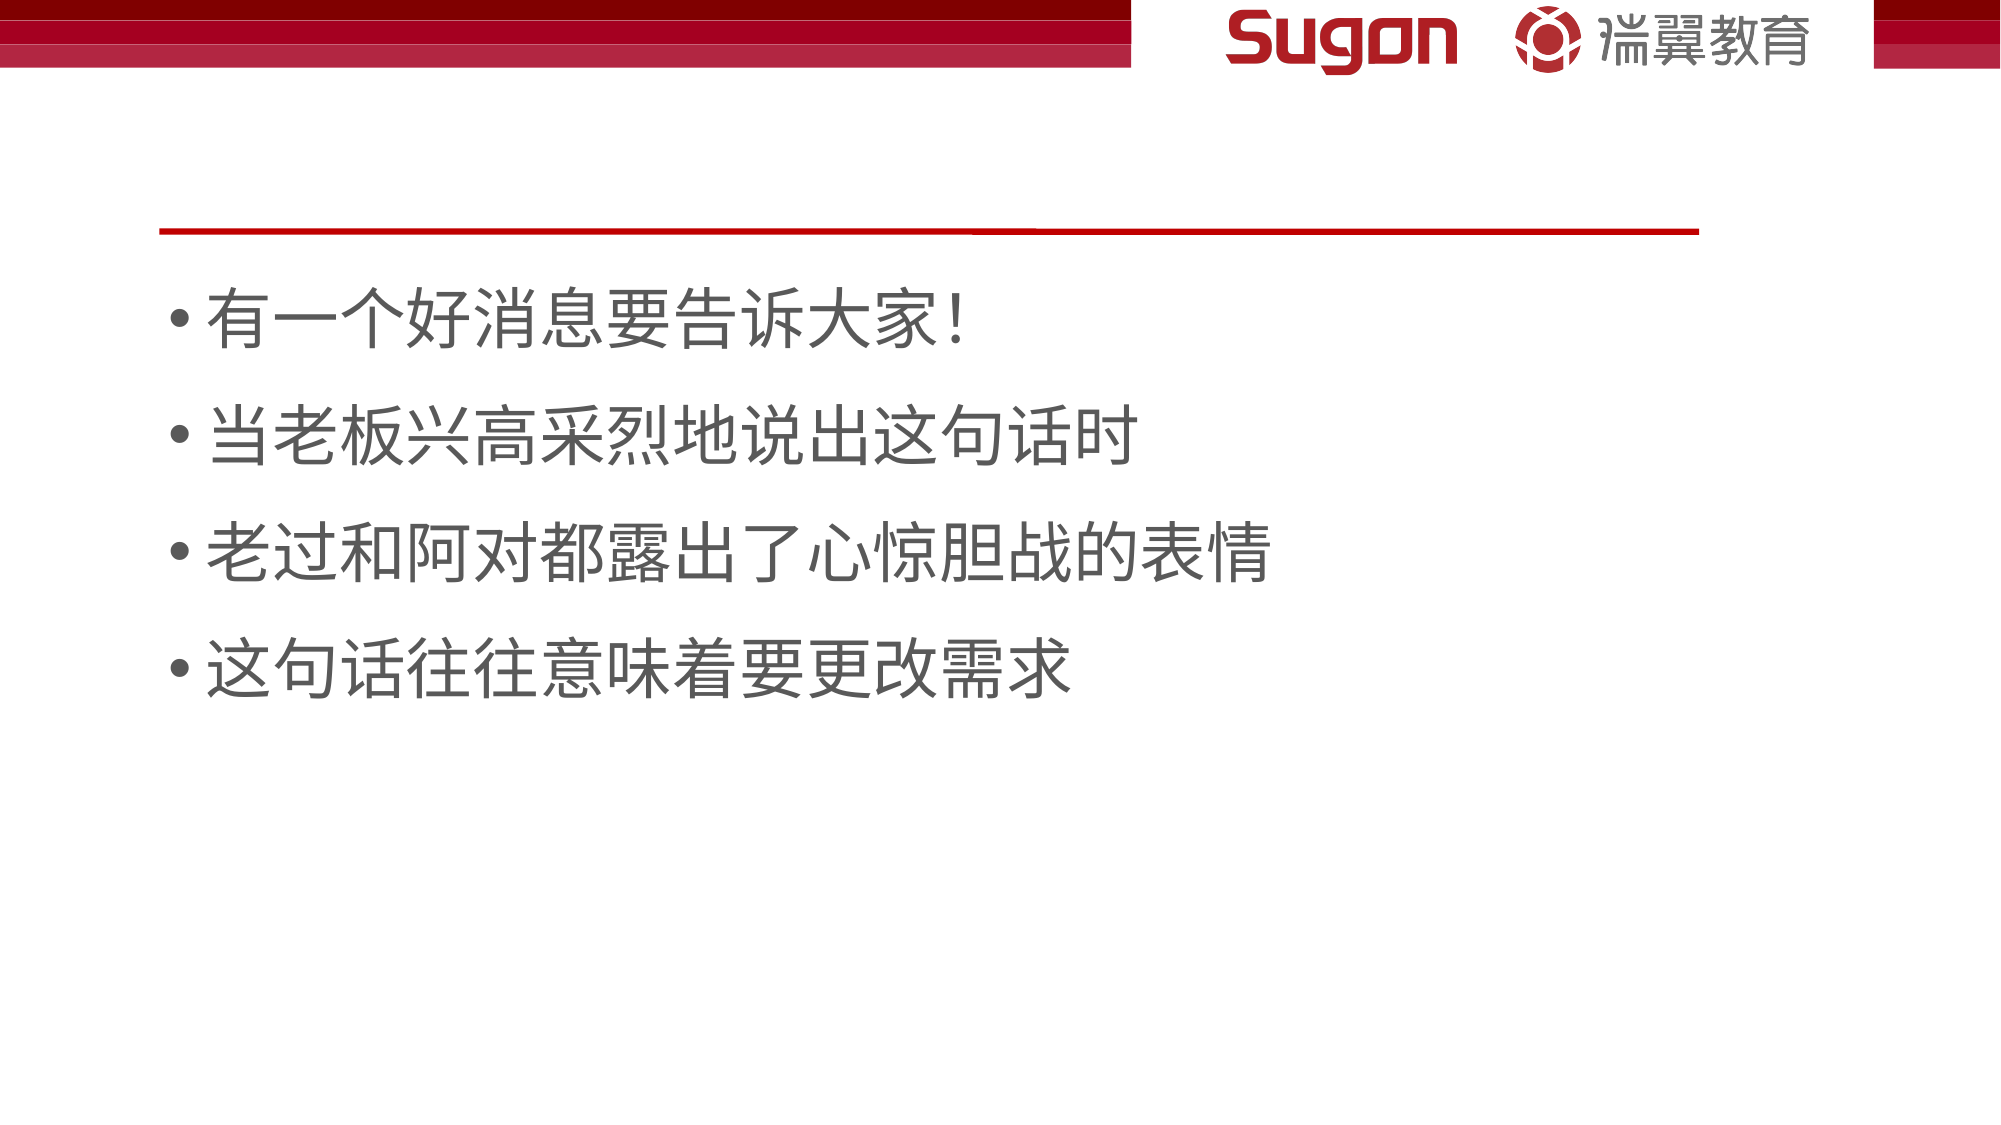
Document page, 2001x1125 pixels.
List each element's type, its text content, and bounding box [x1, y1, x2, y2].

picture [1194, 0, 1484, 102]
picture [1515, 6, 1809, 73]
list 有一个好消息要告诉大家！ 当老板兴高采烈地说出这句话时 老过和阿对都露出了心惊胆战的表情 这句话往往意味着要更改需求 [153, 253, 1879, 1028]
